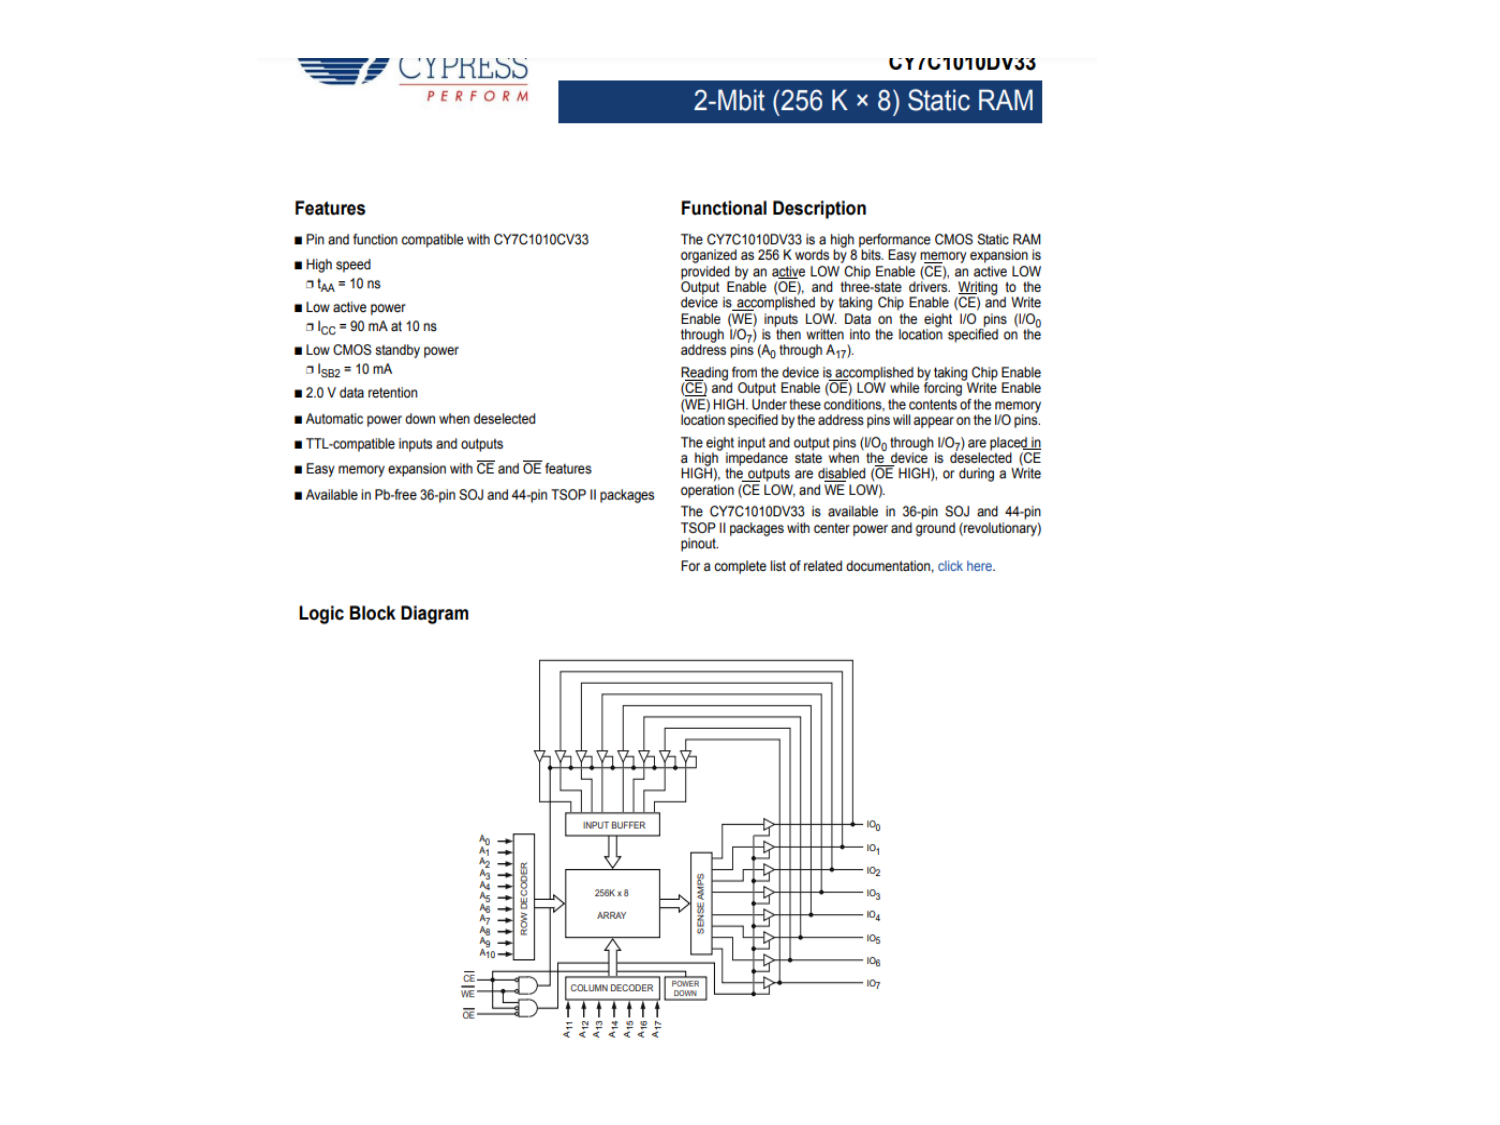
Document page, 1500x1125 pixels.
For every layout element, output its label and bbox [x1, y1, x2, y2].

list [257, 58, 1097, 1091]
